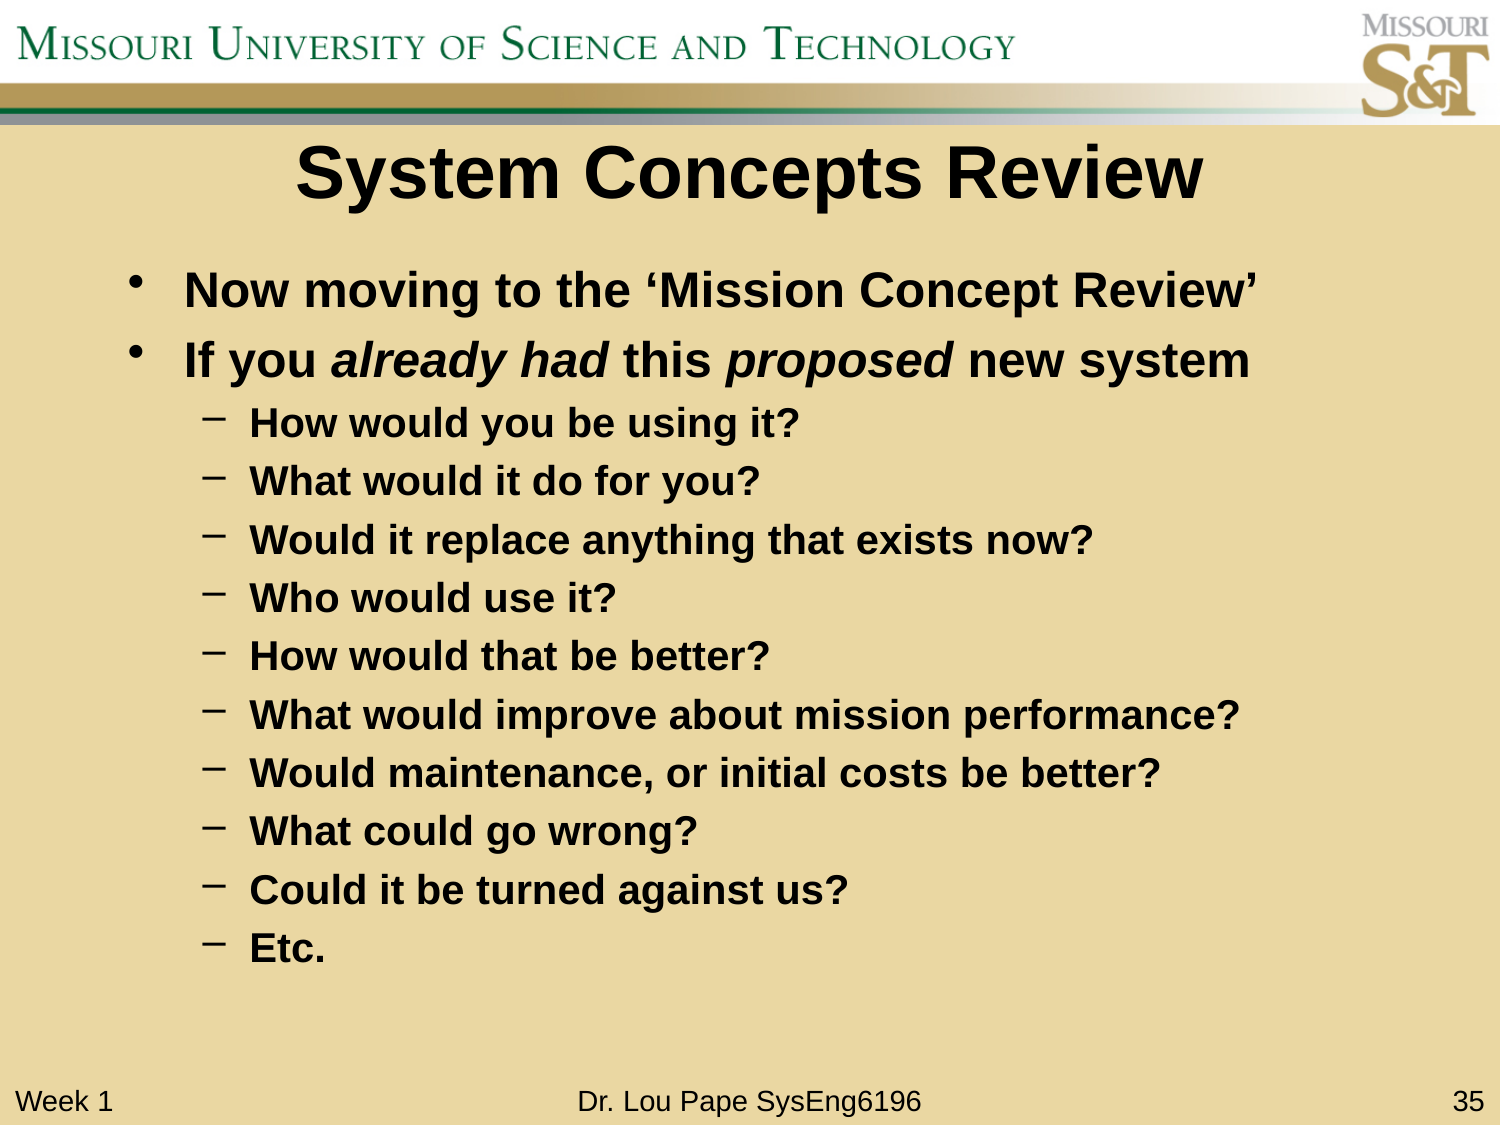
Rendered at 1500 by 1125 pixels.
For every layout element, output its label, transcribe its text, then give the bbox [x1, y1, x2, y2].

list Now moving to the ‘Mission Concept Review’ If you already had this proposed new system How would you be using it? What would it do for you? Would it replace anything that exists now? Who would use it? How would that be better? What would improve about mission performance? Would maintenance, or initial costs be better? What could go wrong? Could it be turned against us? Etc. [112, 249, 1388, 1051]
slide_number 35 [1187, 1074, 1500, 1125]
picture [0, 0, 1500, 125]
footer Dr. Lou Pape SysEng6196 [512, 1074, 988, 1125]
title System Concepts Review [112, 112, 1388, 226]
slide_number Week 1 [0, 1074, 313, 1125]
